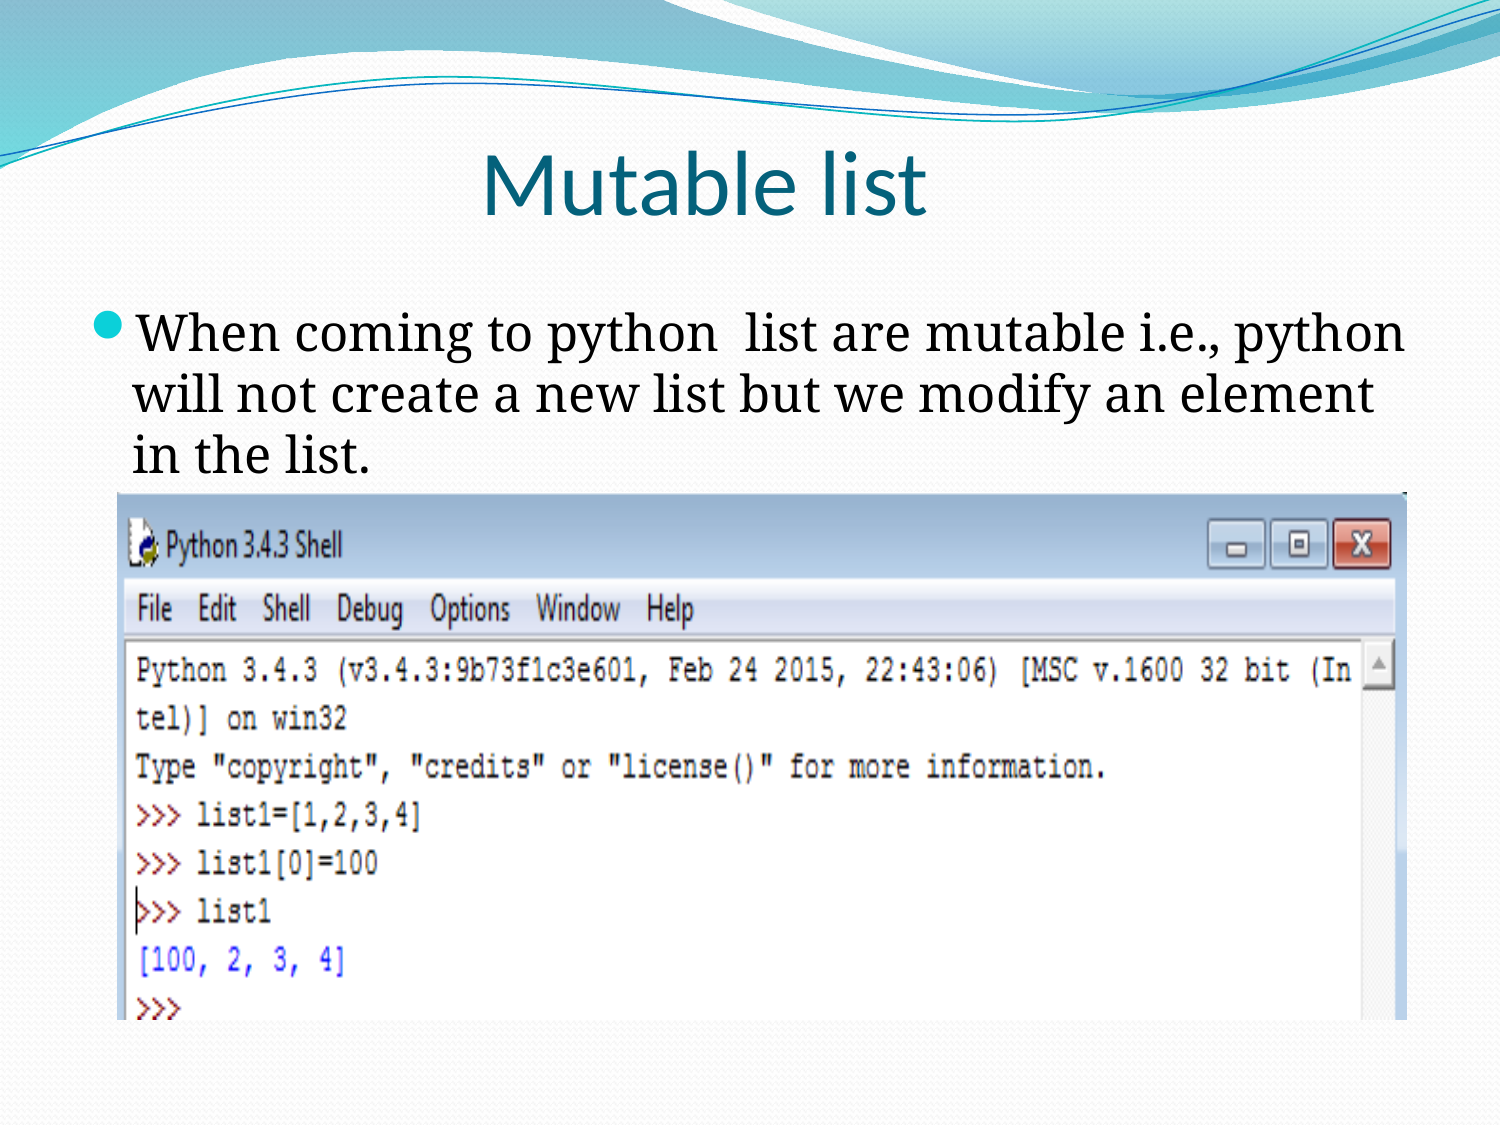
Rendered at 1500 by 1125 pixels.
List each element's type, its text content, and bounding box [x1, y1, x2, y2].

title Mutable list [480, 115, 1254, 235]
picture [116, 491, 1407, 1020]
text_box When coming to python list are mutable i.e., python will not create a new list but we modify an element in the list. [74, 292, 1425, 493]
